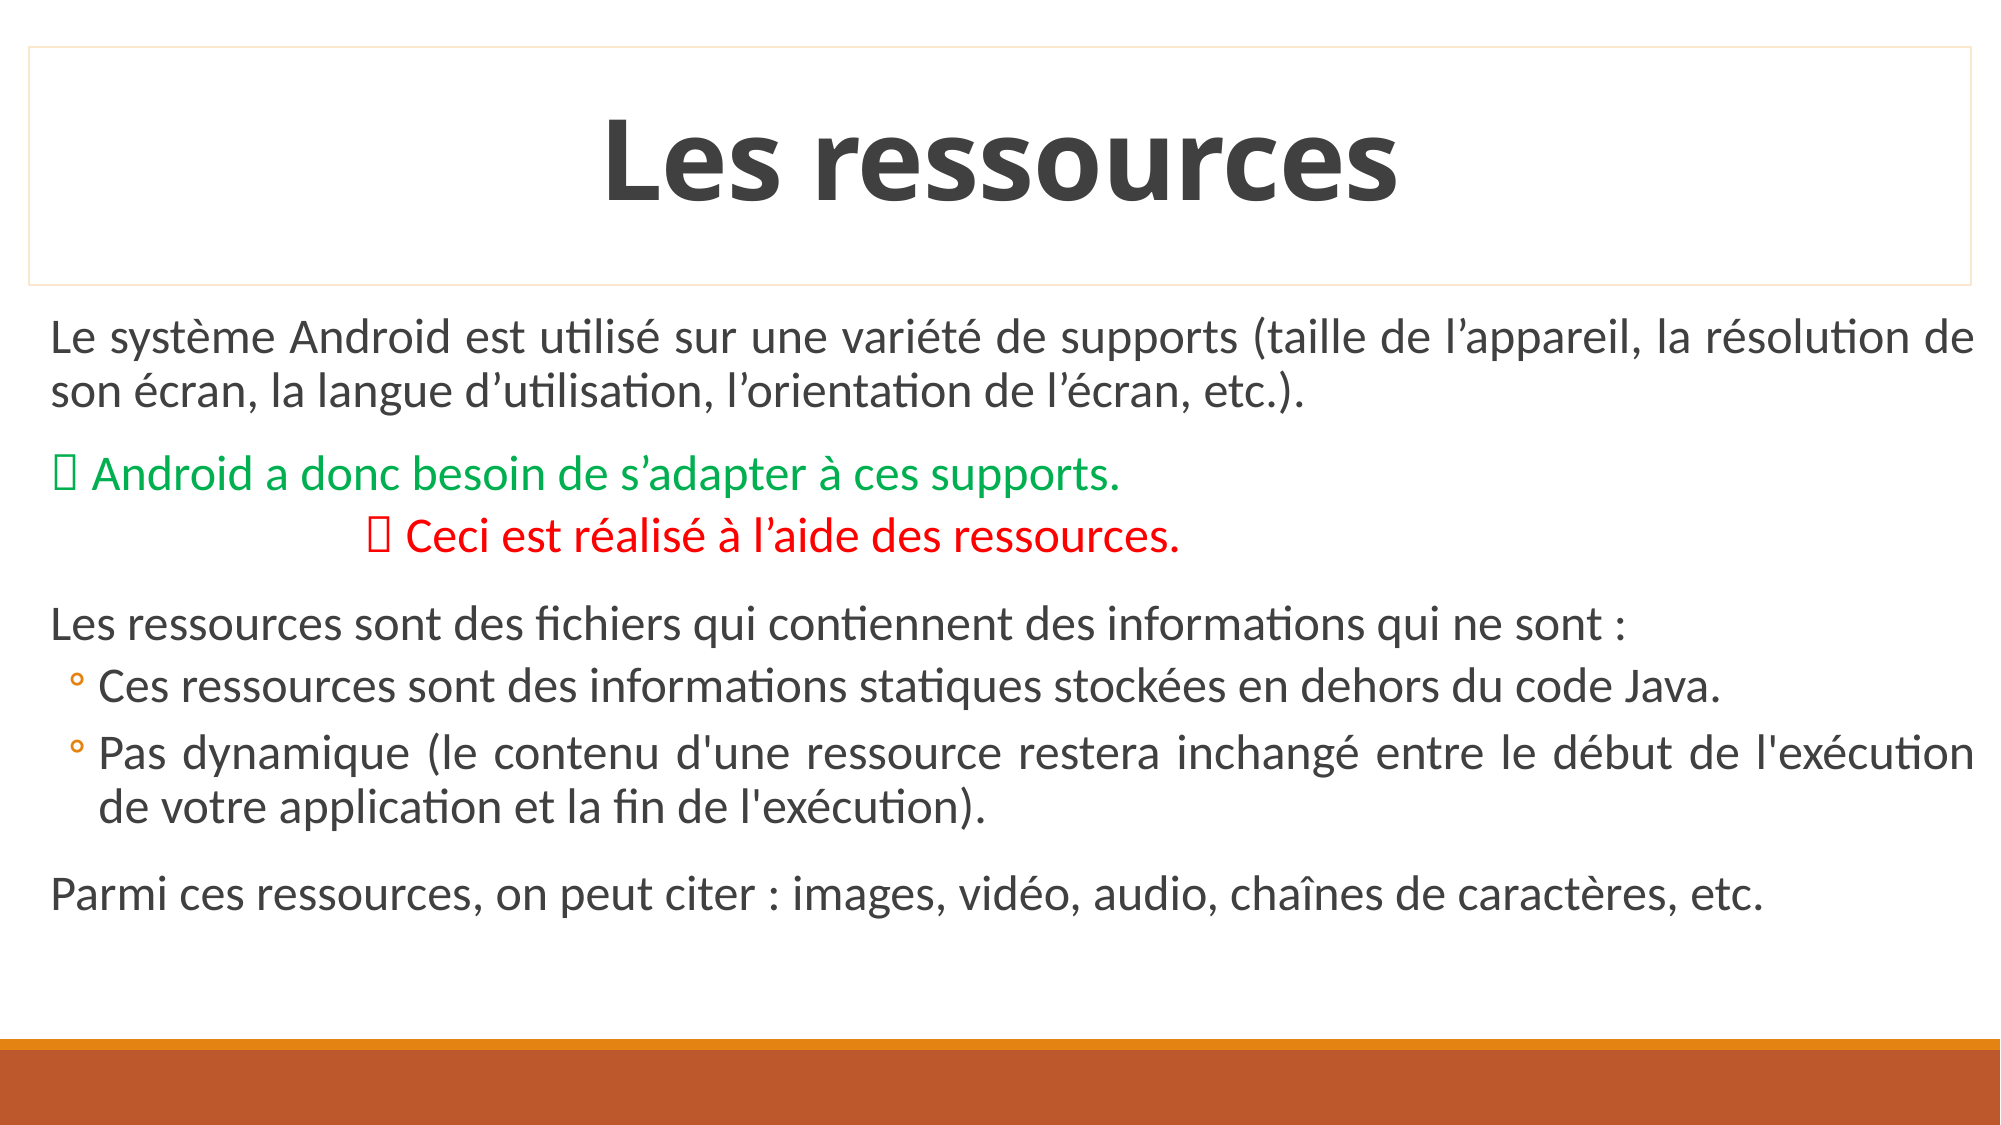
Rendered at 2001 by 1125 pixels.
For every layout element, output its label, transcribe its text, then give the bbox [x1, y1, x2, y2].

title Les ressources [28, 46, 1972, 286]
list Le système Android est utilisé sur une variété de supports (taille de l’appareil, la résolution de son écran, la langue d’utilisation, l’orientation de l’écran, etc.).  Android a donc besoin de s’adapter à ces supports.  Ceci est réalisé à l’aide des ressources. Les ressources sont des fichiers qui contiennent des informations qui ne sont : Ces ressources sont des informations statiques stockées en dehors du code Java. Pas dynamique (le contenu d'une ressource restera inchangé entre le début de l'exécution de votre application et la fin de l'exécution). Parmi ces ressources, on peut citer : images, vidéo, audio, chaînes de caractères, etc. [35, 302, 1977, 1038]
